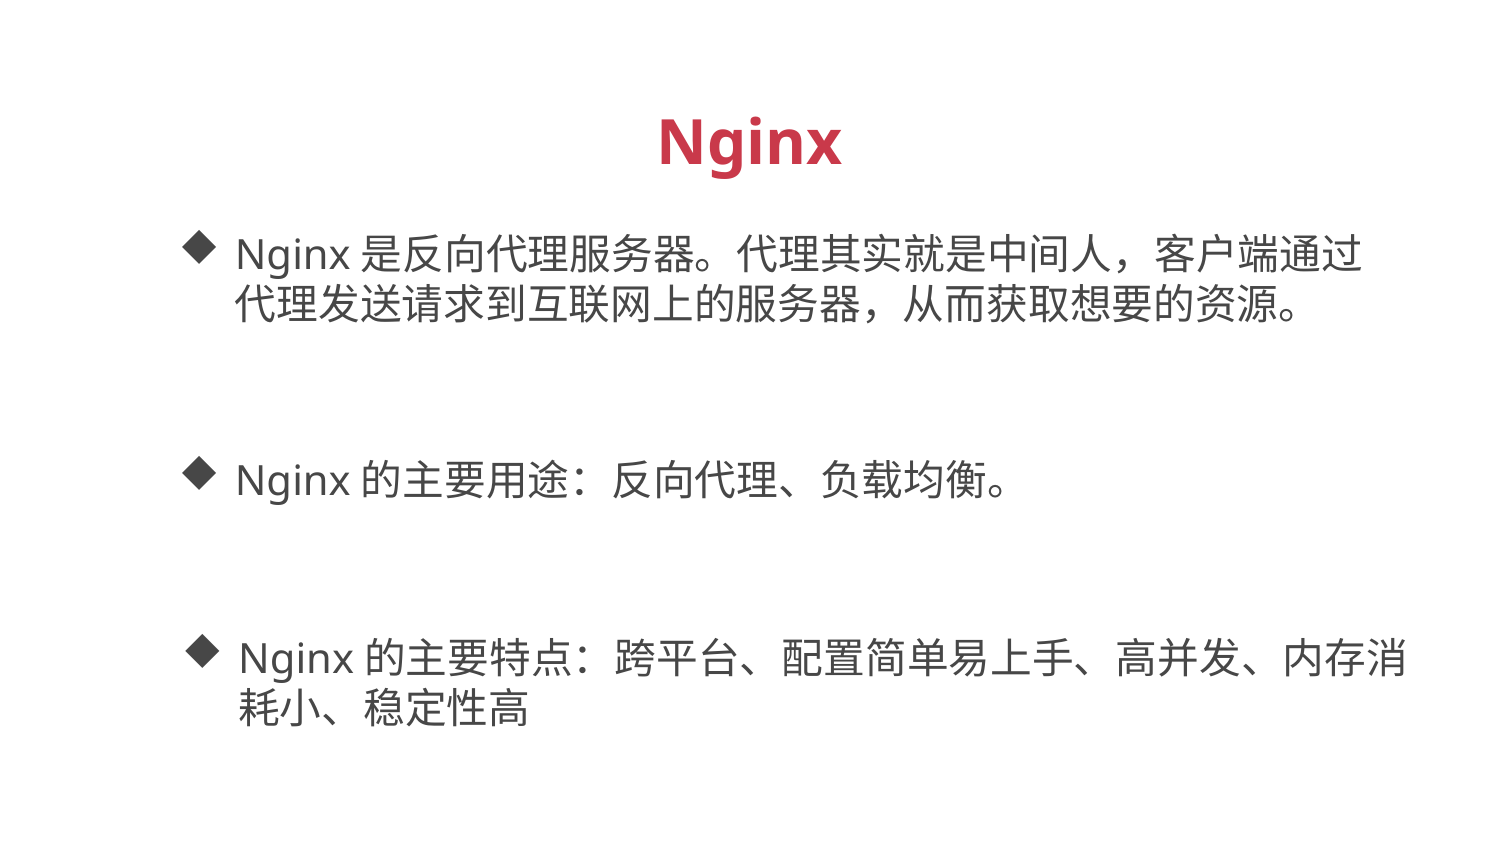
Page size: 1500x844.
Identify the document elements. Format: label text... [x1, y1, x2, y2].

text_box Nginx是反向代理服务器。代理其实就是中间人，客户端通过代理发送请求到互联网上的服务器，从而获取想要的资源。 [88, 220, 1413, 336]
text_box Nginx的主要用途：反向代理、负载均衡。 [88, 445, 1413, 511]
text_box Nginx的主要特点：跨平台、配置简单易上手、高并发、内存消耗小、稳定性高 [91, 624, 1430, 740]
text_box Nginx [641, 94, 859, 185]
